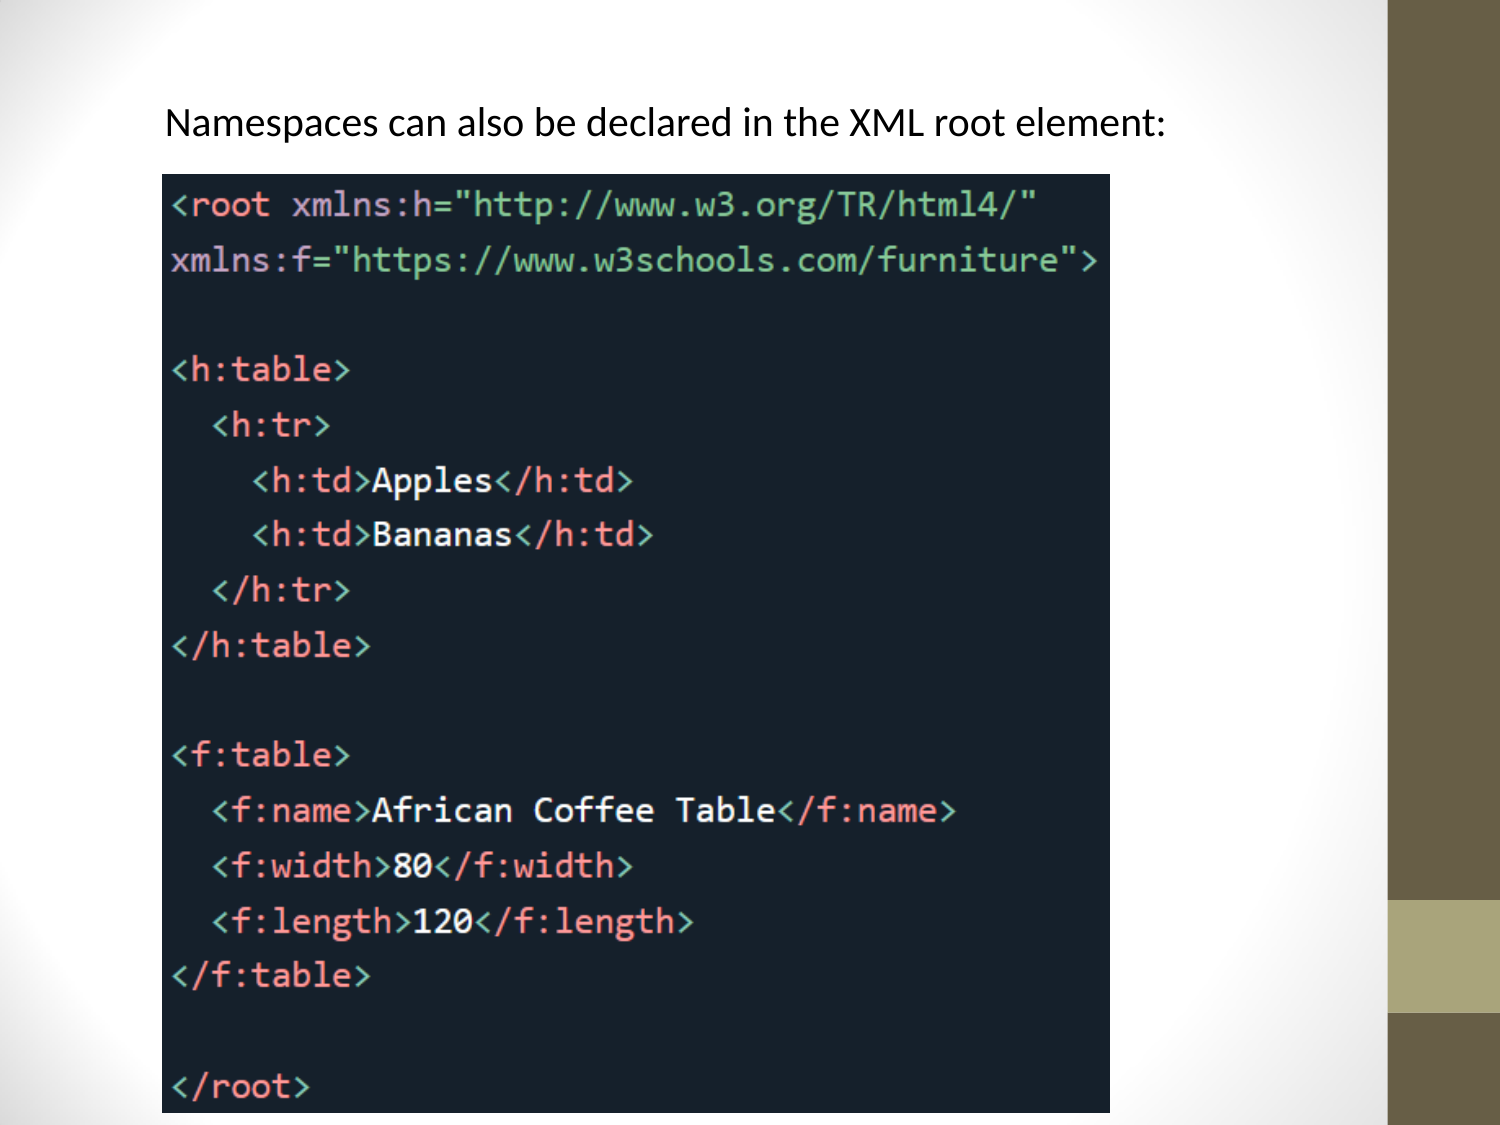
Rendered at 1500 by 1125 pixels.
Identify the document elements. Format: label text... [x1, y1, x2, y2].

picture [0, 0, 1387, 1125]
text_box Namespaces can also be declared in the XML root element: [149, 87, 1188, 153]
